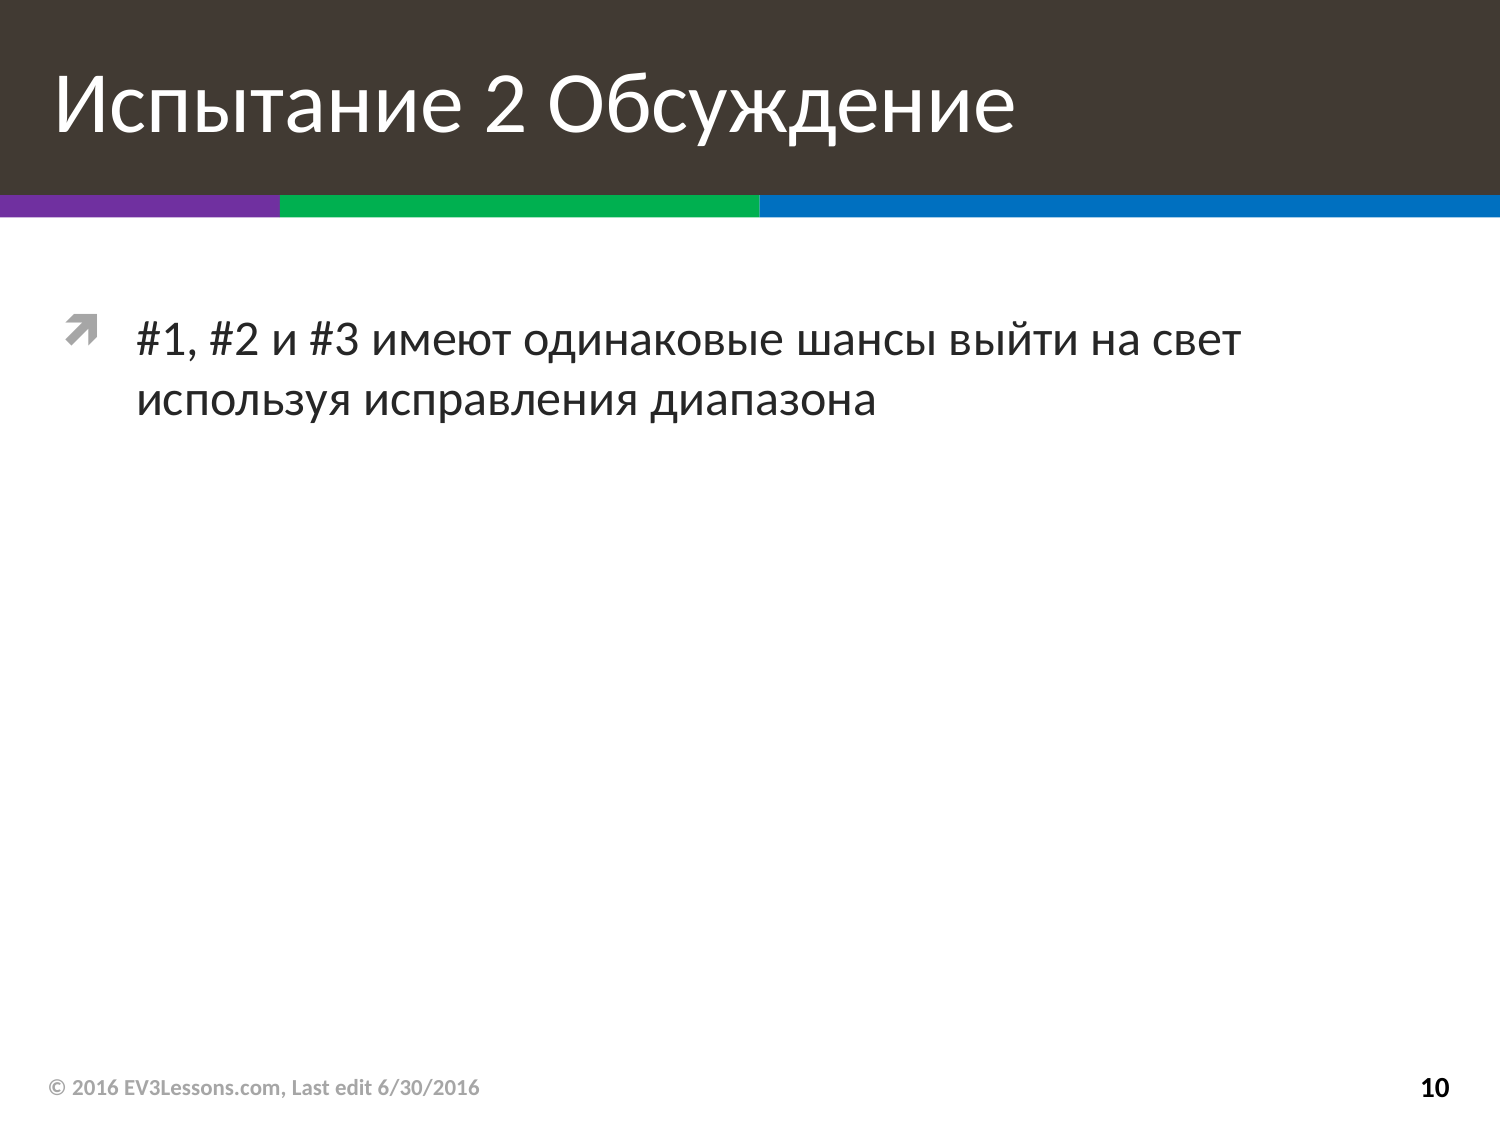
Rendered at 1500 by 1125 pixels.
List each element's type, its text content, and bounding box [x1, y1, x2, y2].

title Испытание 2 Обсуждение [0, 0, 1500, 195]
slide_number 10 [1361, 1056, 1465, 1116]
list #1, #2 и #3 имеют одинаковые шансы выйти на свет используя исправления диапазона [46, 298, 1454, 1005]
footer © 2016 EV3Lessons.com, Last edit 6/30/2016 [32, 1055, 1038, 1116]
